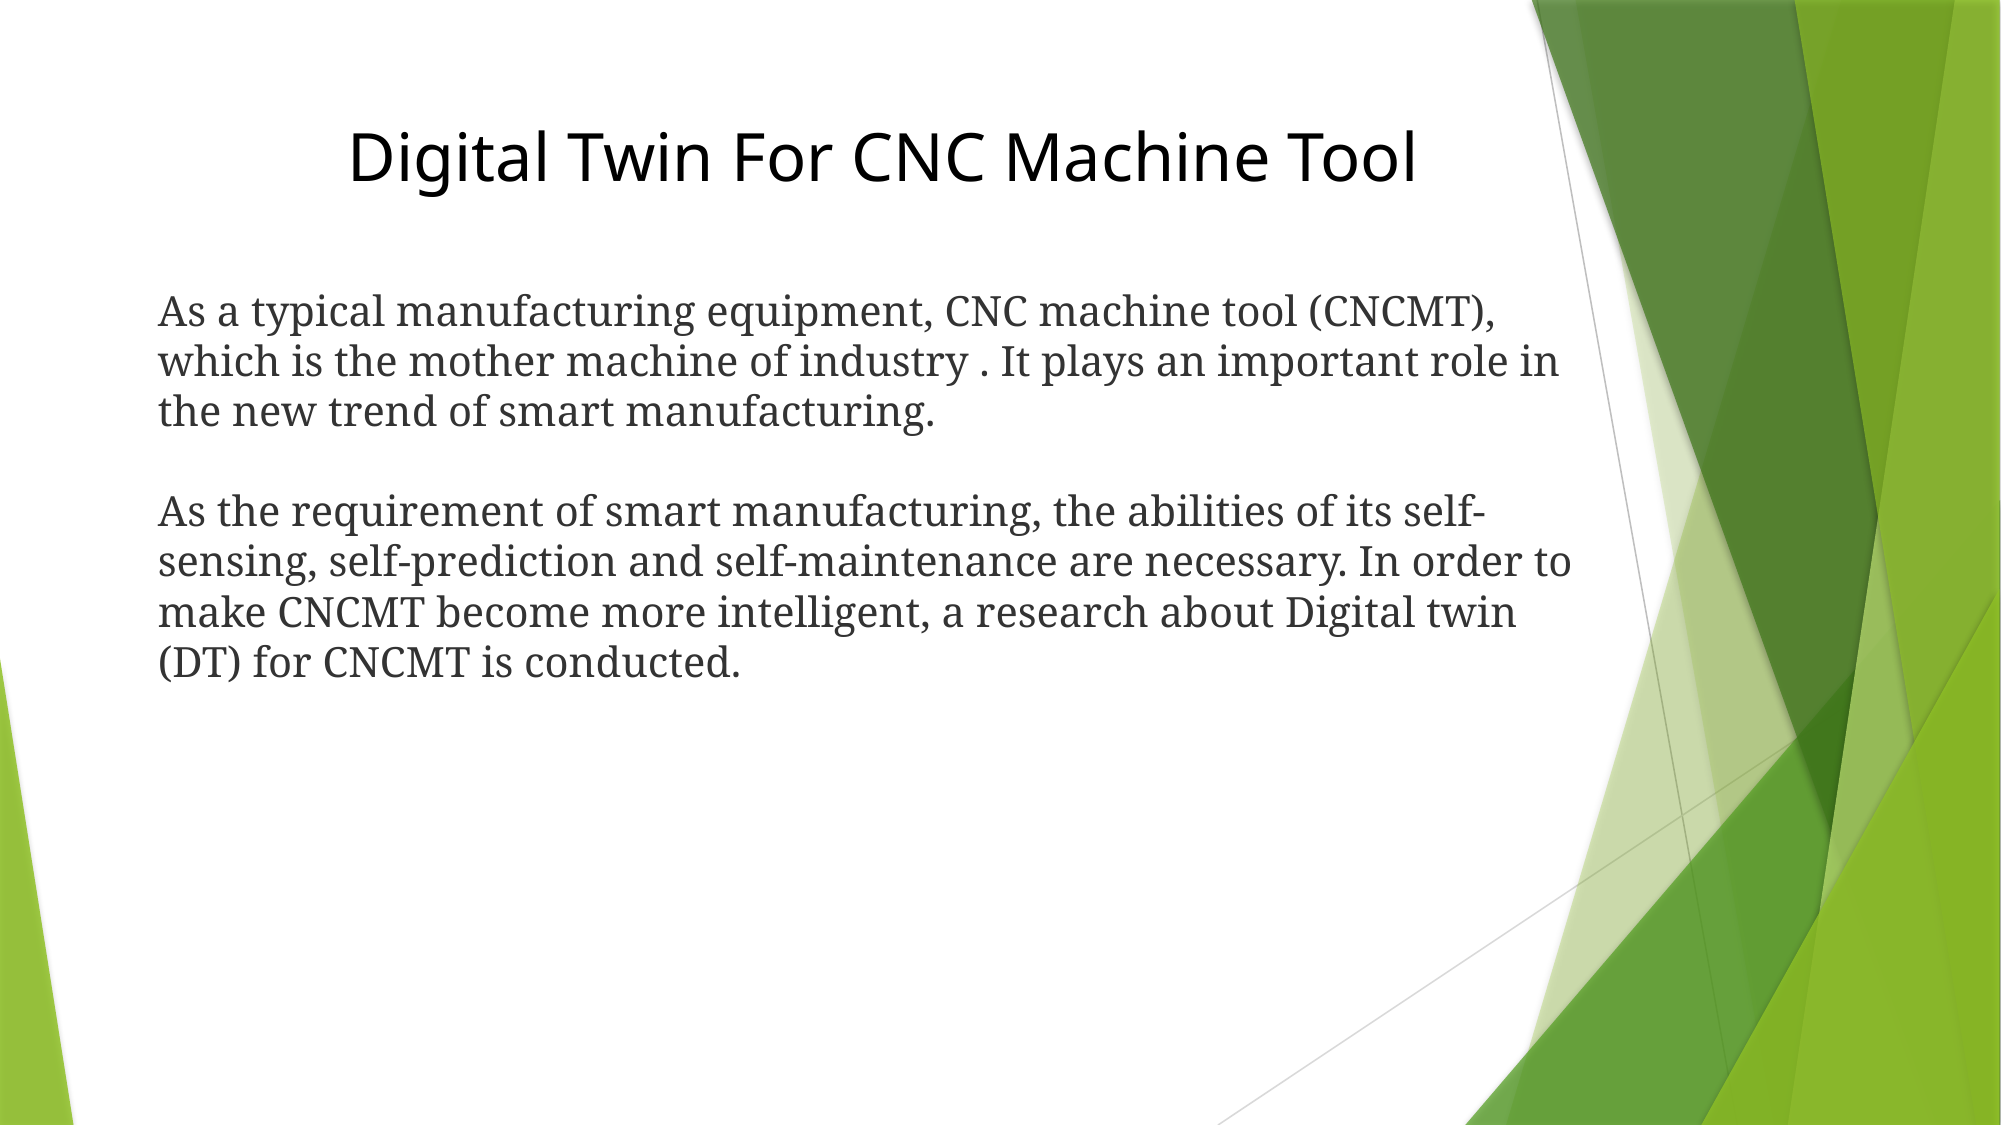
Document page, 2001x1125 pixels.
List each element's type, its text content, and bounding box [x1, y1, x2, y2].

text_box Digital Twin For CNC Machine Tool As a typical manufacturing equipment, CNC machine tool (CNCMT), which is the mother machine of industry . It plays an important role in the new trend of smart manufacturing. As the requirement of smart manufacturing, the abilities of its self-sensing, self-prediction and self-maintenance are necessary. In order to make CNCMT become more intelligent, a research about Digital twin (DT) for CNCMT is conducted. [143, 107, 1626, 693]
